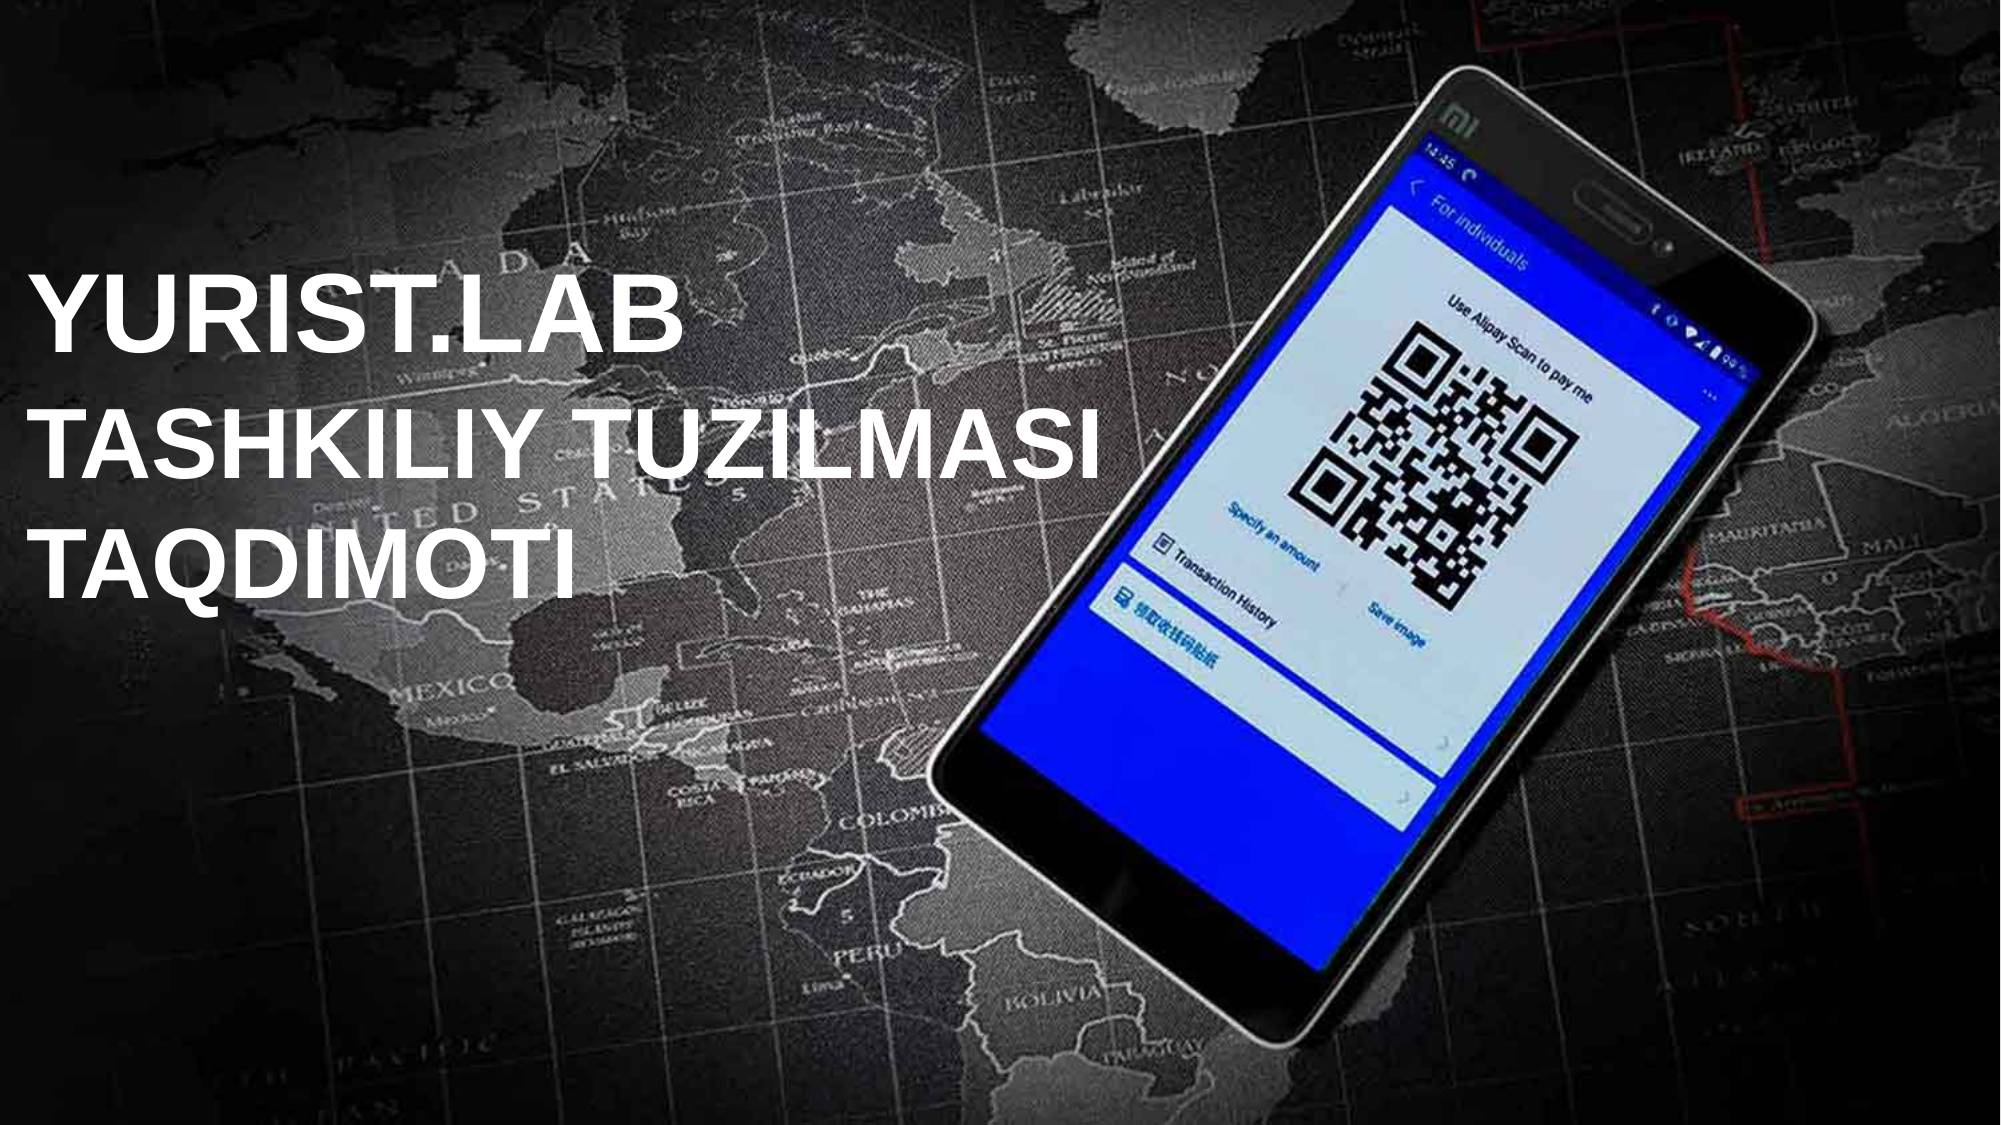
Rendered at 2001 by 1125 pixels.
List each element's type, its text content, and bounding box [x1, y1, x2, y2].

picture [0, 0, 2001, 1125]
text_box YURIST.LAB [26, 248, 748, 367]
text_box TASHKILIY TUZILMASI TAQDIMOTI [26, 392, 1125, 605]
